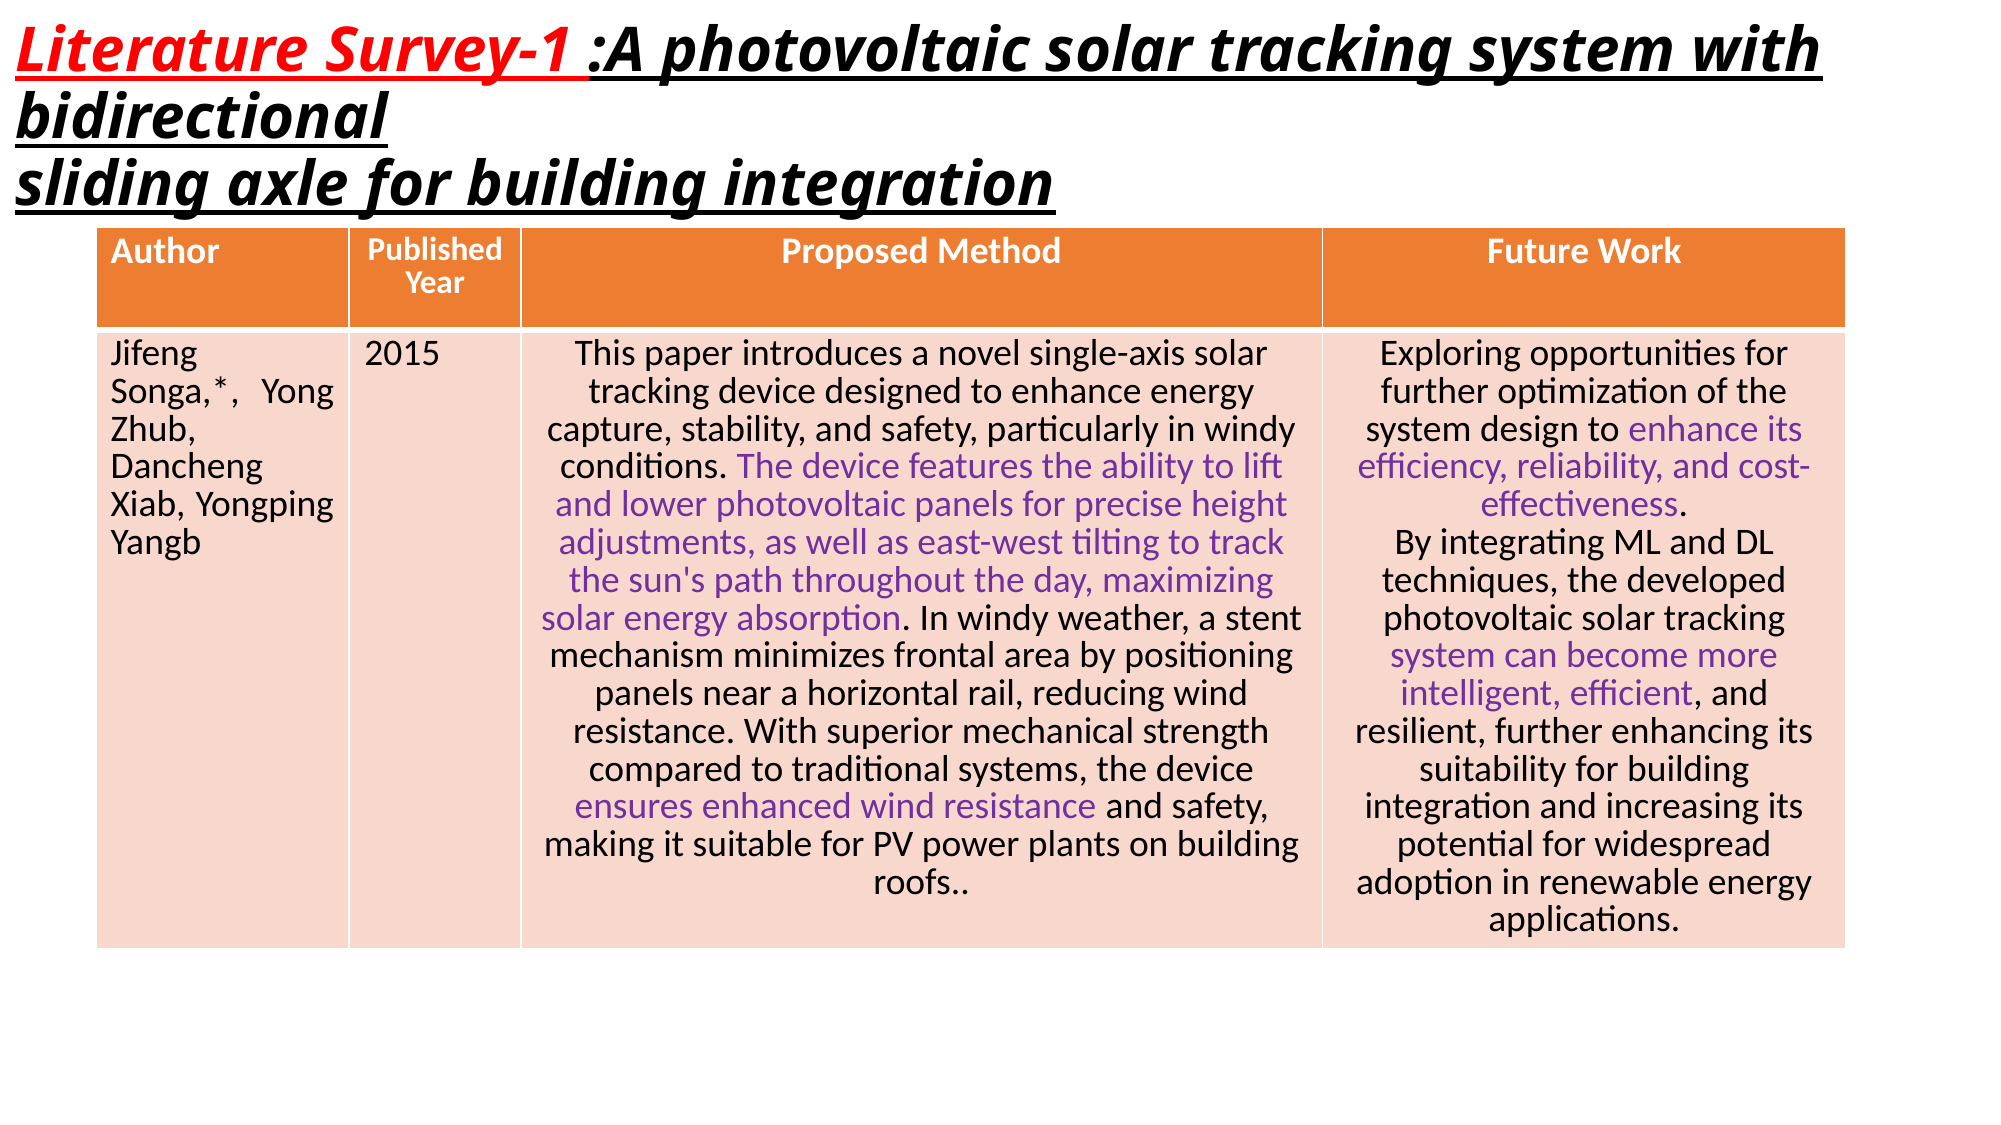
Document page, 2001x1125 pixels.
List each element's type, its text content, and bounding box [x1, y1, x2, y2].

table_cell This paper introduces a novel single-axis solar tracking device designed to enhance energy capture, stability, and safety, particularly in windy conditions. The device features the ability to lift and lower photovoltaic panels for precise height adjustments, as well as east-west tilting to track the sun's path throughout the day, maximizing solar energy absorption. In windy weather, a stent mechanism minimizes frontal area by positioning panels near a horizontal rail, reducing wind resistance. With superior mechanical strength compared to traditional systems, the device ensures enhanced wind resistance and safety, making it suitable for PV power plants on building roofs.. [522, 333, 1322, 948]
title Literature Survey-1 :A photovoltaic solar tracking system with bidirectional sliding axle for building integration [0, 10, 2000, 228]
table_header Author [97, 228, 348, 327]
table_header Proposed Method [522, 228, 1322, 327]
table_header Future Work [1323, 228, 1845, 327]
table_cell Jifeng Songa,*, Yong Zhub, Dancheng Xiab, Yongping Yangb [97, 333, 348, 948]
table_cell 2015 [350, 333, 520, 948]
table_cell Exploring opportunities for further optimization of the system design to enhance its efficiency, reliability, and cost-effectiveness. By integrating ML and DL techniques, the developed photovoltaic solar tracking system can become more intelligent, efficient, and resilient, further enhancing its suitability for building integration and increasing its potential for widespread adoption in renewable energy applications. [1323, 333, 1845, 948]
table_header Published Year [350, 228, 520, 327]
